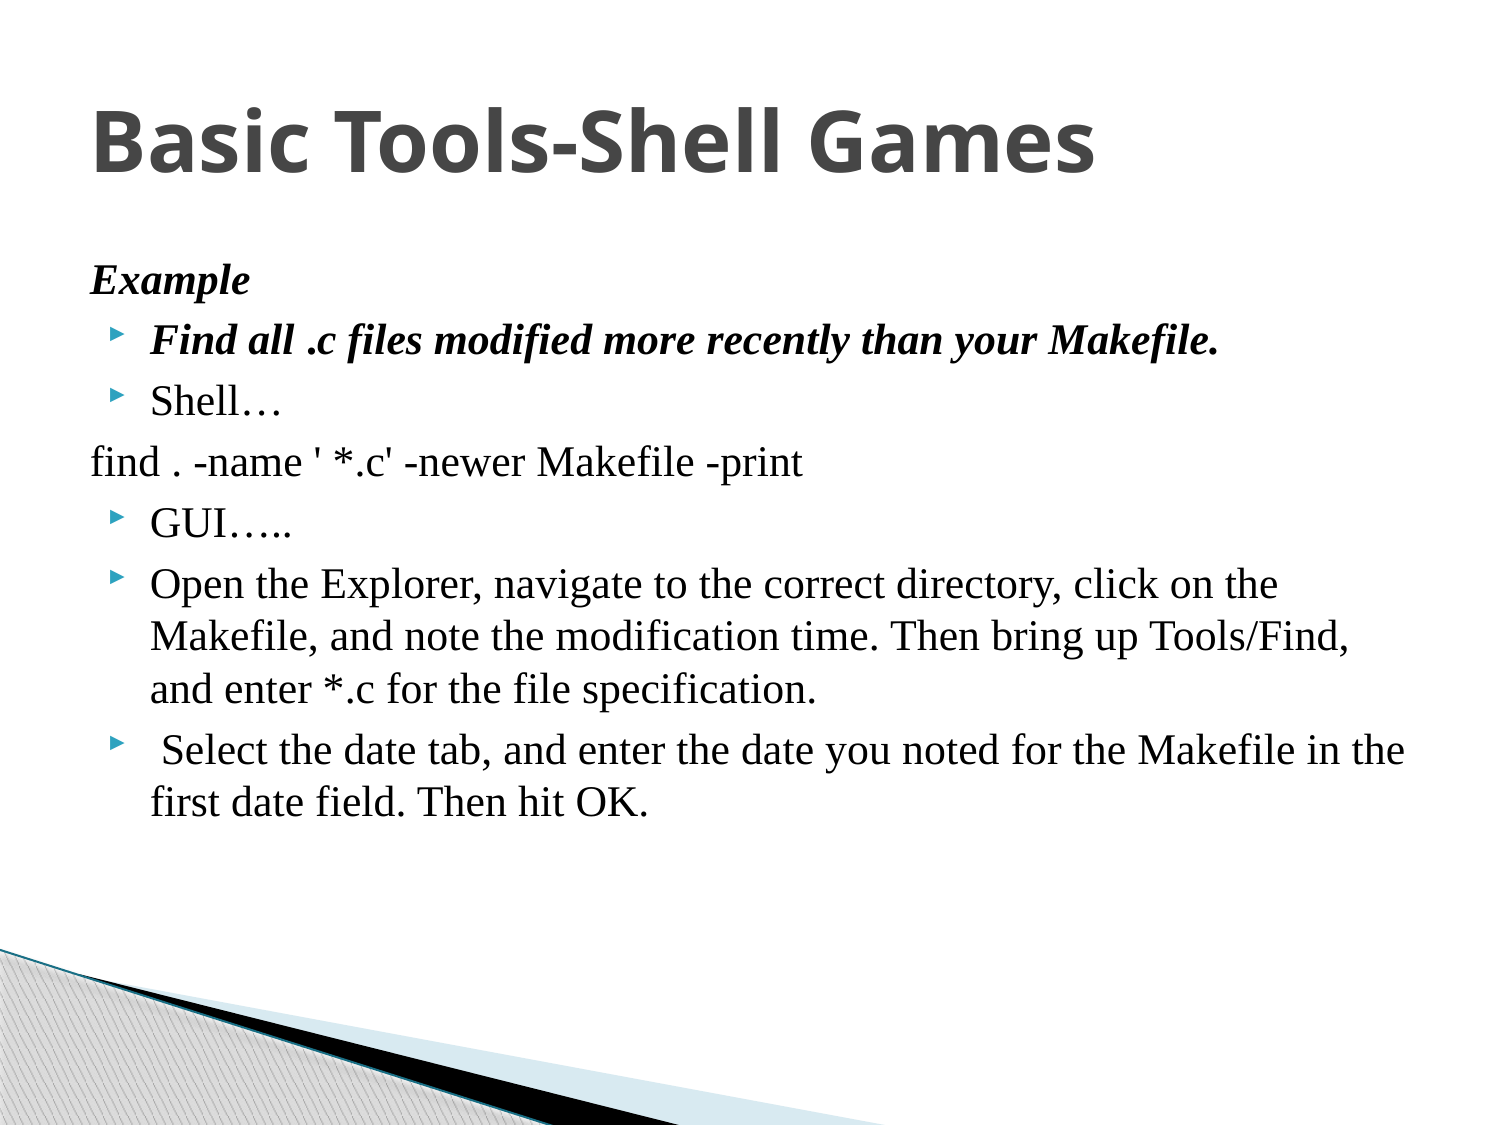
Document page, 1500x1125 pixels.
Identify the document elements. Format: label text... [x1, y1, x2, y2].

title Basic Tools-Shell Games [75, 45, 1425, 233]
list Example Find all .c files modified more recently than your Makefile. Shell… find . -name ' *.c' -newer Makefile -print GUI….. Open the Explorer, navigate to the correct directory, click on the Makefile, and note the modification time. Then bring up Tools/Find, and enter *.c for the file specification. Select the date tab, and enter the date you noted for the Makefile in the first date field. Then hit OK. [75, 243, 1425, 986]
